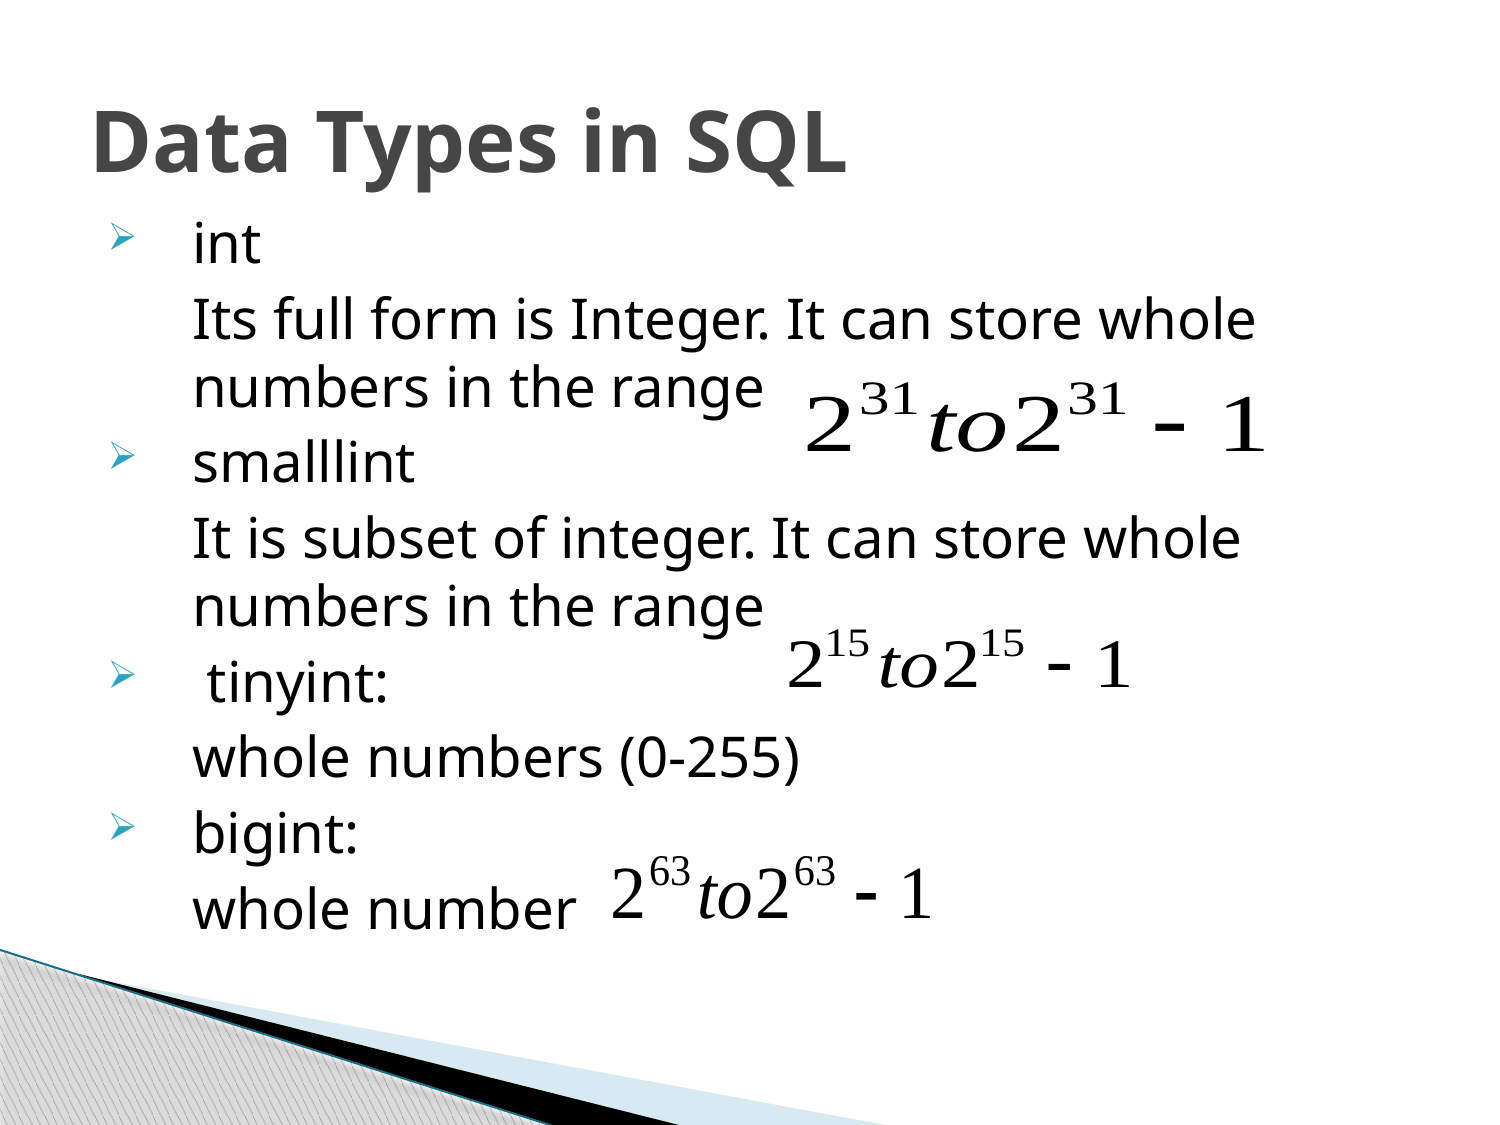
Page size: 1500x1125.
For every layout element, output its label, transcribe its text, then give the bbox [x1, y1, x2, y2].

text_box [787, 362, 1282, 473]
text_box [774, 612, 1138, 706]
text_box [599, 837, 938, 938]
title Data Types in SQL [75, 45, 1425, 233]
list int Its full form is Integer. It can store whole numbers in the range smalllint It is subset of integer. It can store whole numbers in the range tinyint: whole numbers (0-255) bigint: whole number [75, 233, 1425, 1025]
